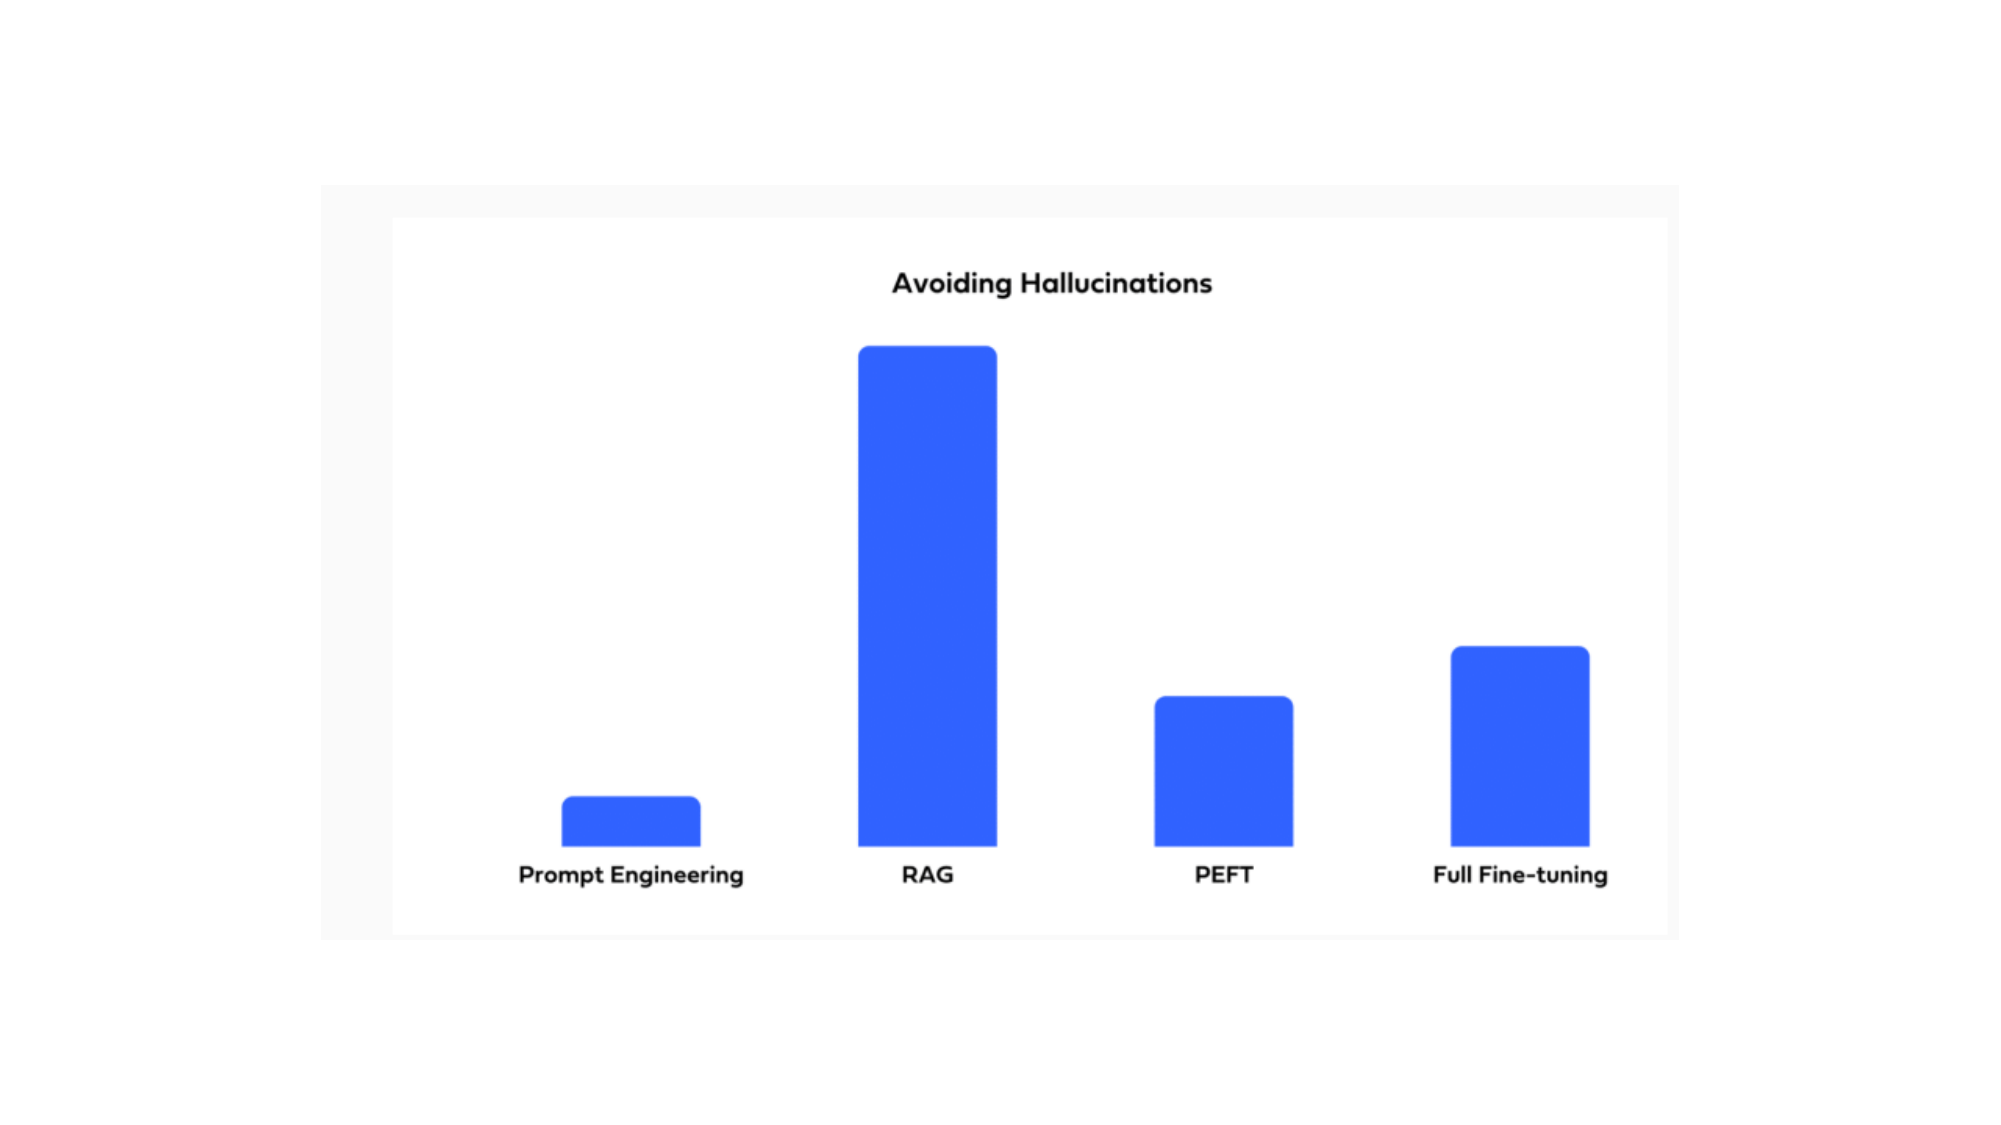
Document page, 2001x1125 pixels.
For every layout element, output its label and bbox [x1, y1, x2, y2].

picture [320, 185, 1679, 940]
